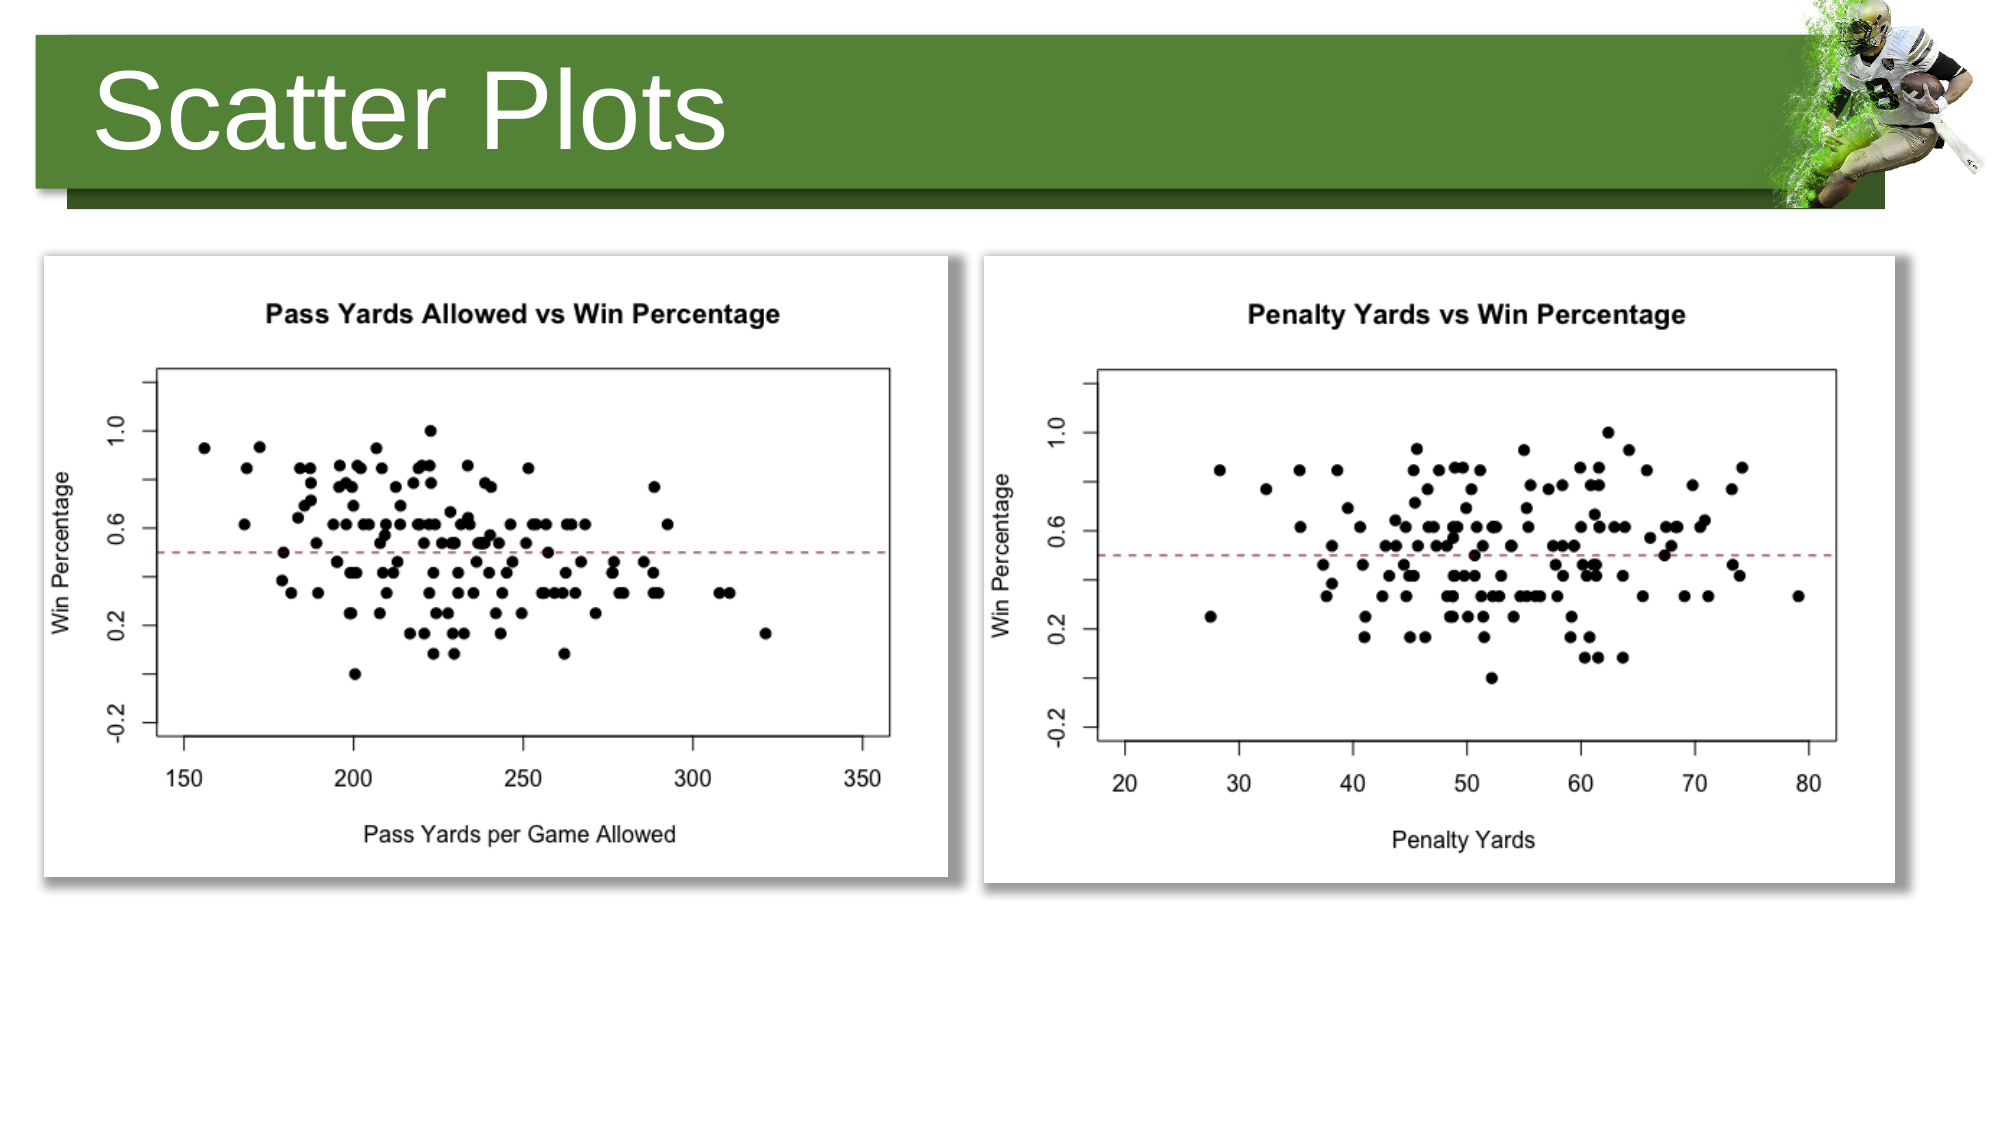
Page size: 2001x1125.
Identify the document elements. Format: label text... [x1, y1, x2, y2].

picture [44, 256, 948, 878]
picture [1744, 0, 1986, 208]
picture [984, 256, 1895, 883]
list Scatter Plots [76, 53, 1724, 173]
